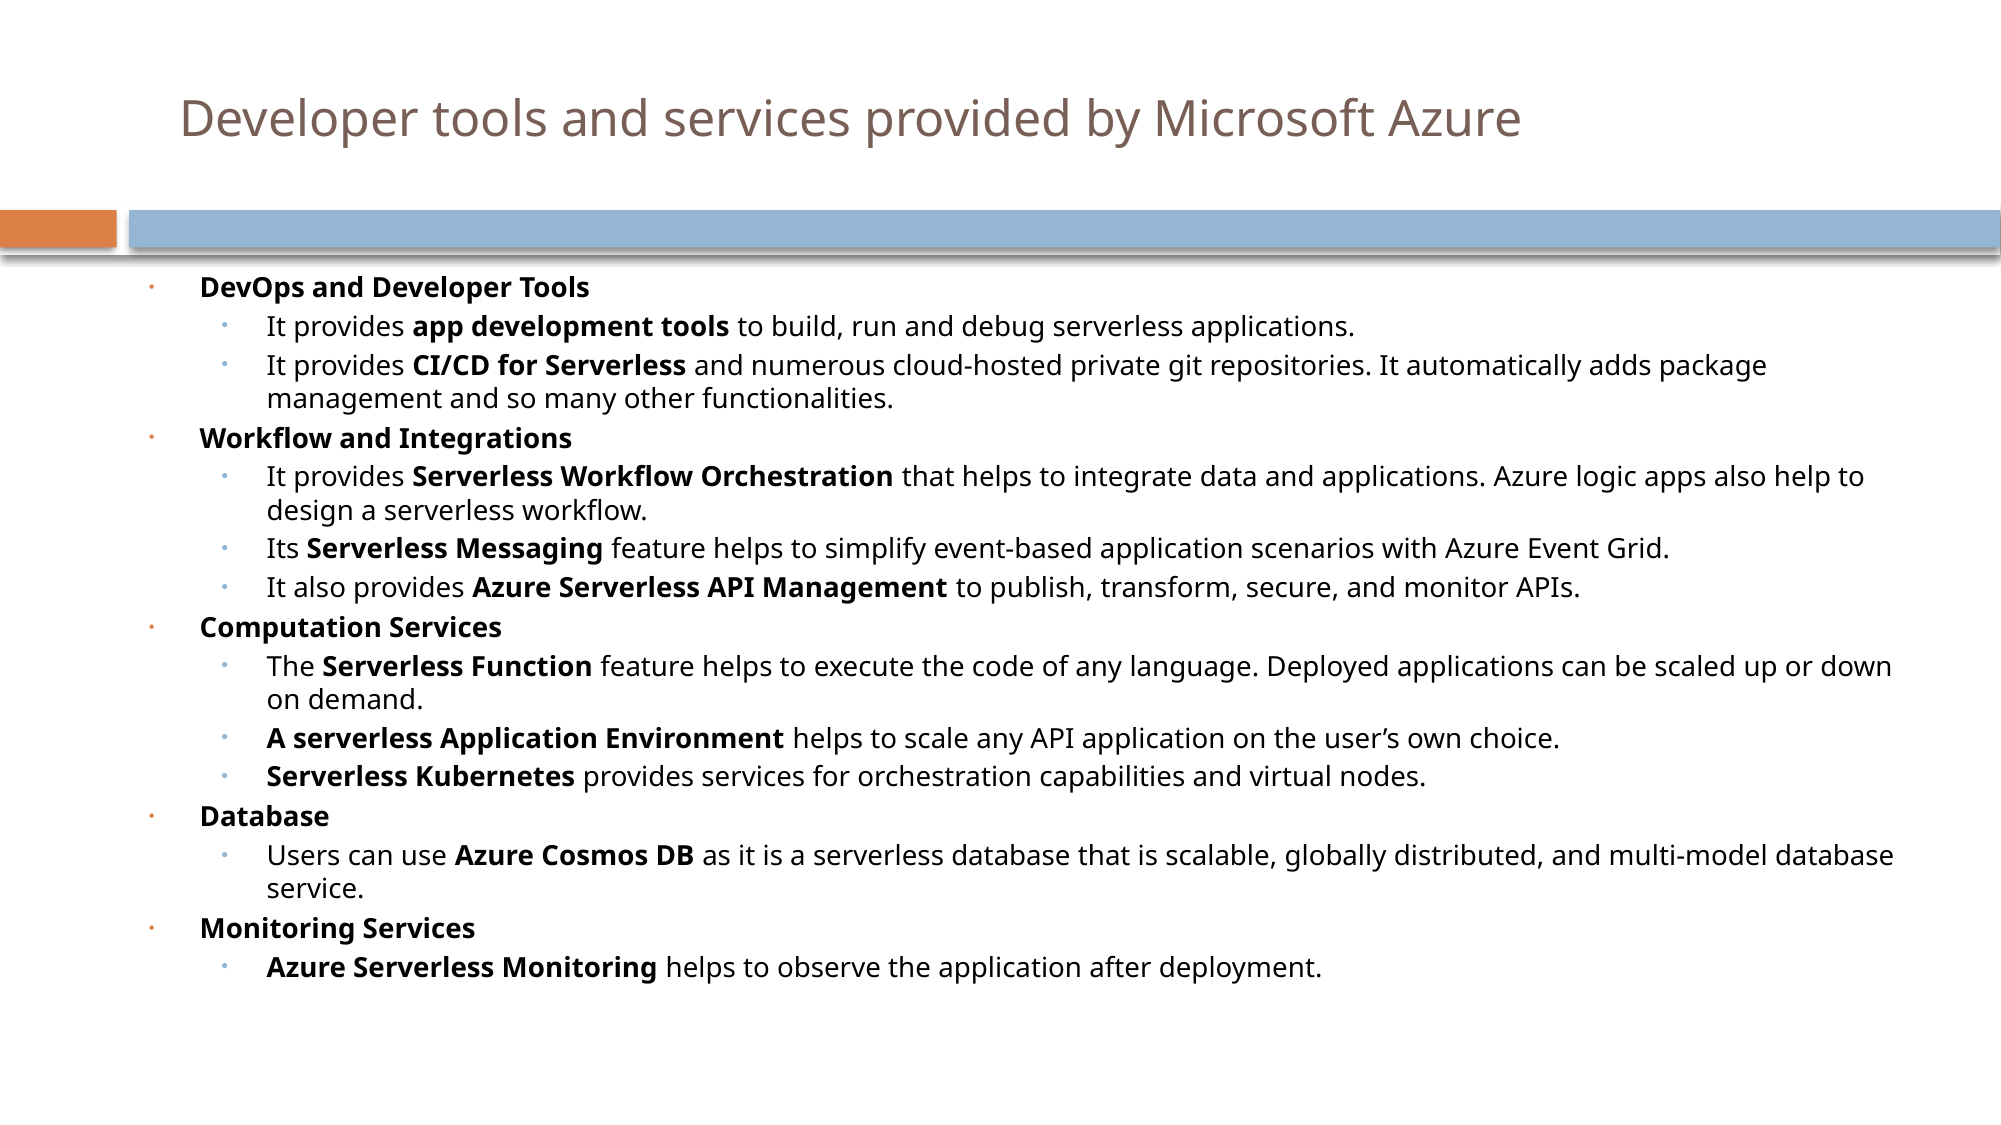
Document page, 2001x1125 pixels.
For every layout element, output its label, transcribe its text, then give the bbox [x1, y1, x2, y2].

title Developer tools and services provided by Microsoft Azure [164, 34, 1948, 198]
list DevOps and Developer Tools It provides app development tools to build, run and debug serverless applications. It provides CI/CD for Serverless and numerous cloud-hosted private git repositories. It automatically adds package management and so many other functionalities. Workflow and Integrations It provides Serverless Workflow Orchestration that helps to integrate data and applications. Azure logic apps also help to design a serverless workflow. Its Serverless Messaging feature helps to simplify event-based application scenarios with Azure Event Grid. It also provides Azure Serverless API Management to publish, transform, secure, and monitor APIs. Computation Services The Serverless Function feature helps to execute the code of any language. Deployed applications can be scaled up or down on demand. A serverless Application Environment helps to scale any API application on the user’s own choice. Serverless Kubernetes provides services for orchestration capabilities and virtual nodes. Database Users can use Azure Cosmos DB as it is a serverless database that is scalable, globally distributed, and multi-model database service. Monitoring Services Azure Serverless Monitoring helps to observe the application after deployment. [133, 262, 1918, 1000]
